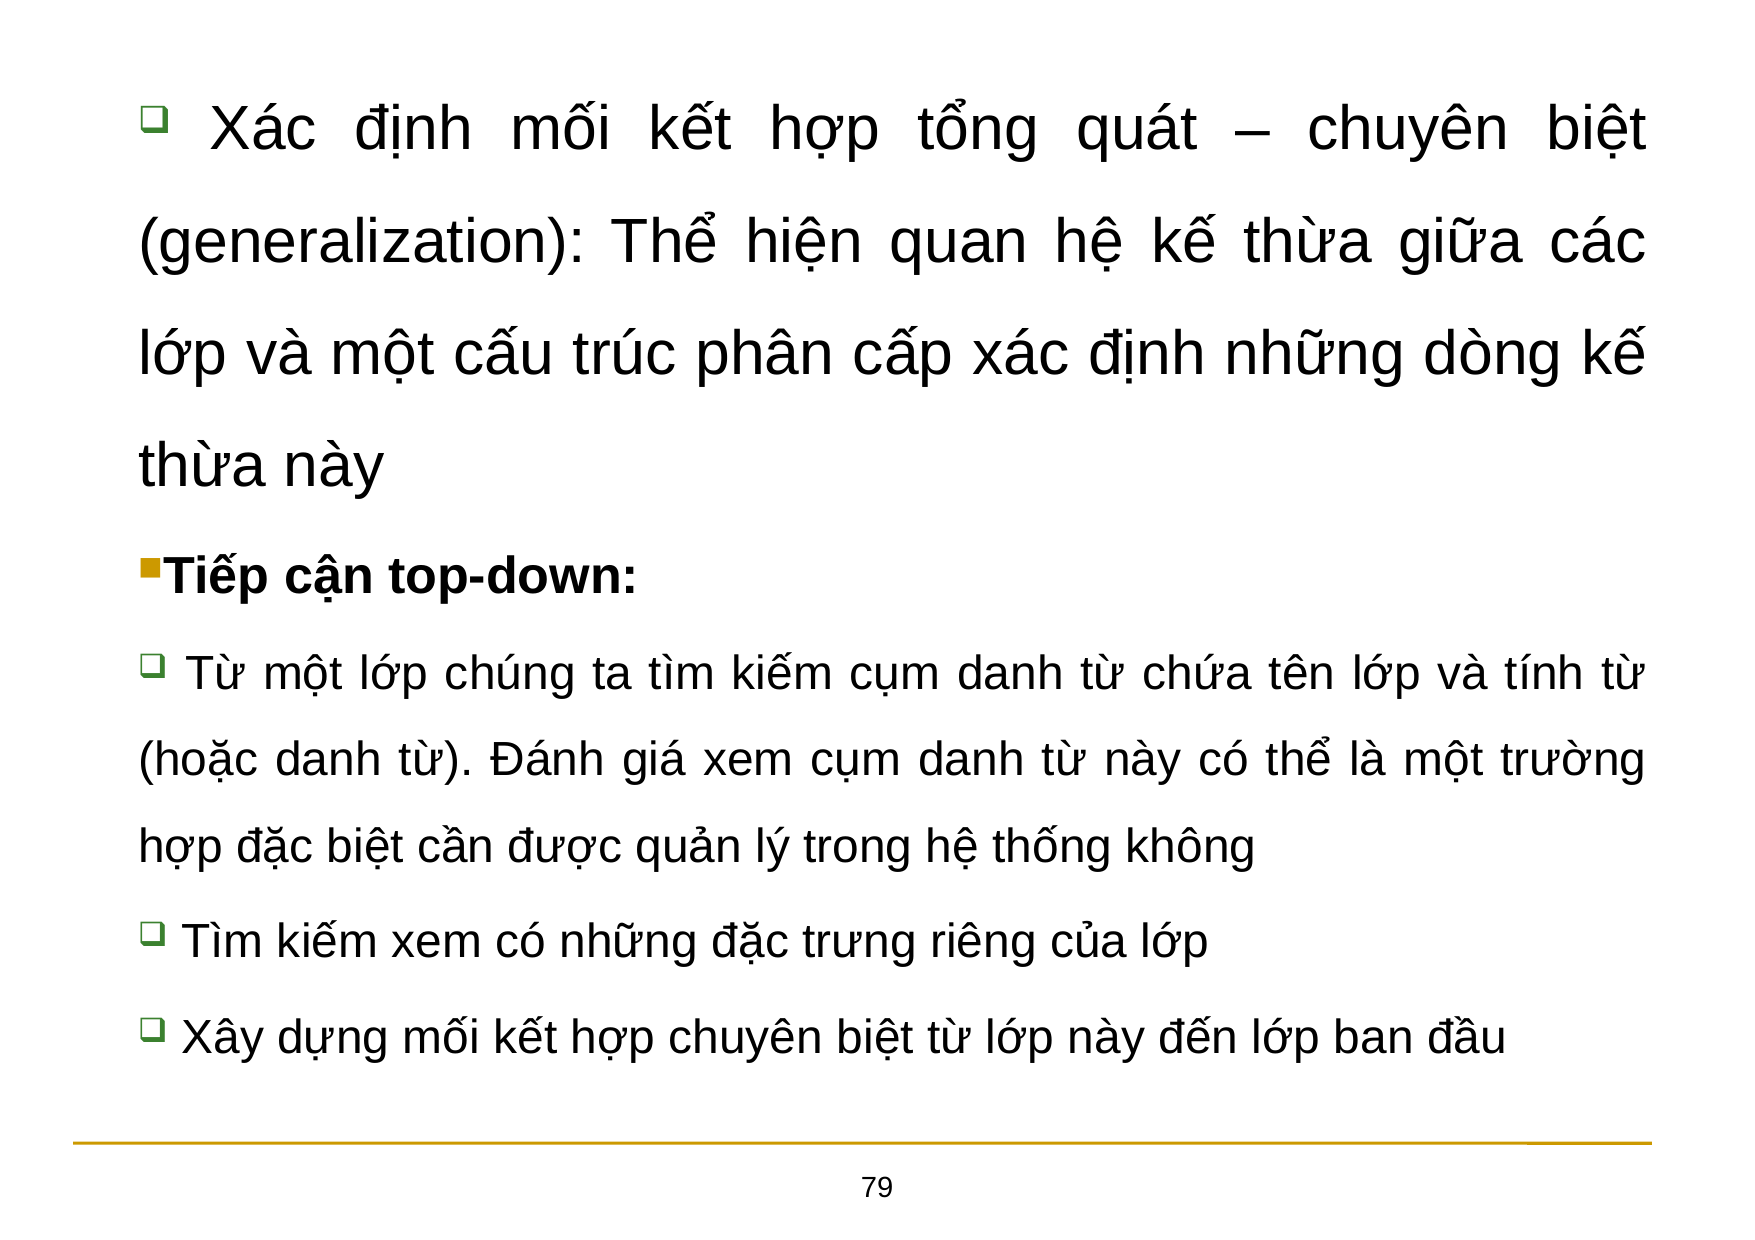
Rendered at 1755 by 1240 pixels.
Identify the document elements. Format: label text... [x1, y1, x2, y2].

slide_number 79 [599, 1129, 1155, 1212]
list Xác định mối kết hợp tổng quát – chuyên biệt (generalization): Thể hiện quan hệ kế thừa giữa các lớp và một cấu trúc phân cấp xác định những dòng kế thừa này Tiếp cận top-down: Từ một lớp chúng ta tìm kiếm cụm danh từ chứa tên lớp và tính từ (hoặc danh từ). Đánh giá xem cụm danh từ này có thể là một trường hợp đặc biệt cần được quản lý trong hệ thống không Tìm kiếm xem có những đặc trưng riêng của lớp Xây dựng mối kết hợp chuyên biệt từ lớp này đến lớp ban đầu [87, 41, 1667, 1109]
